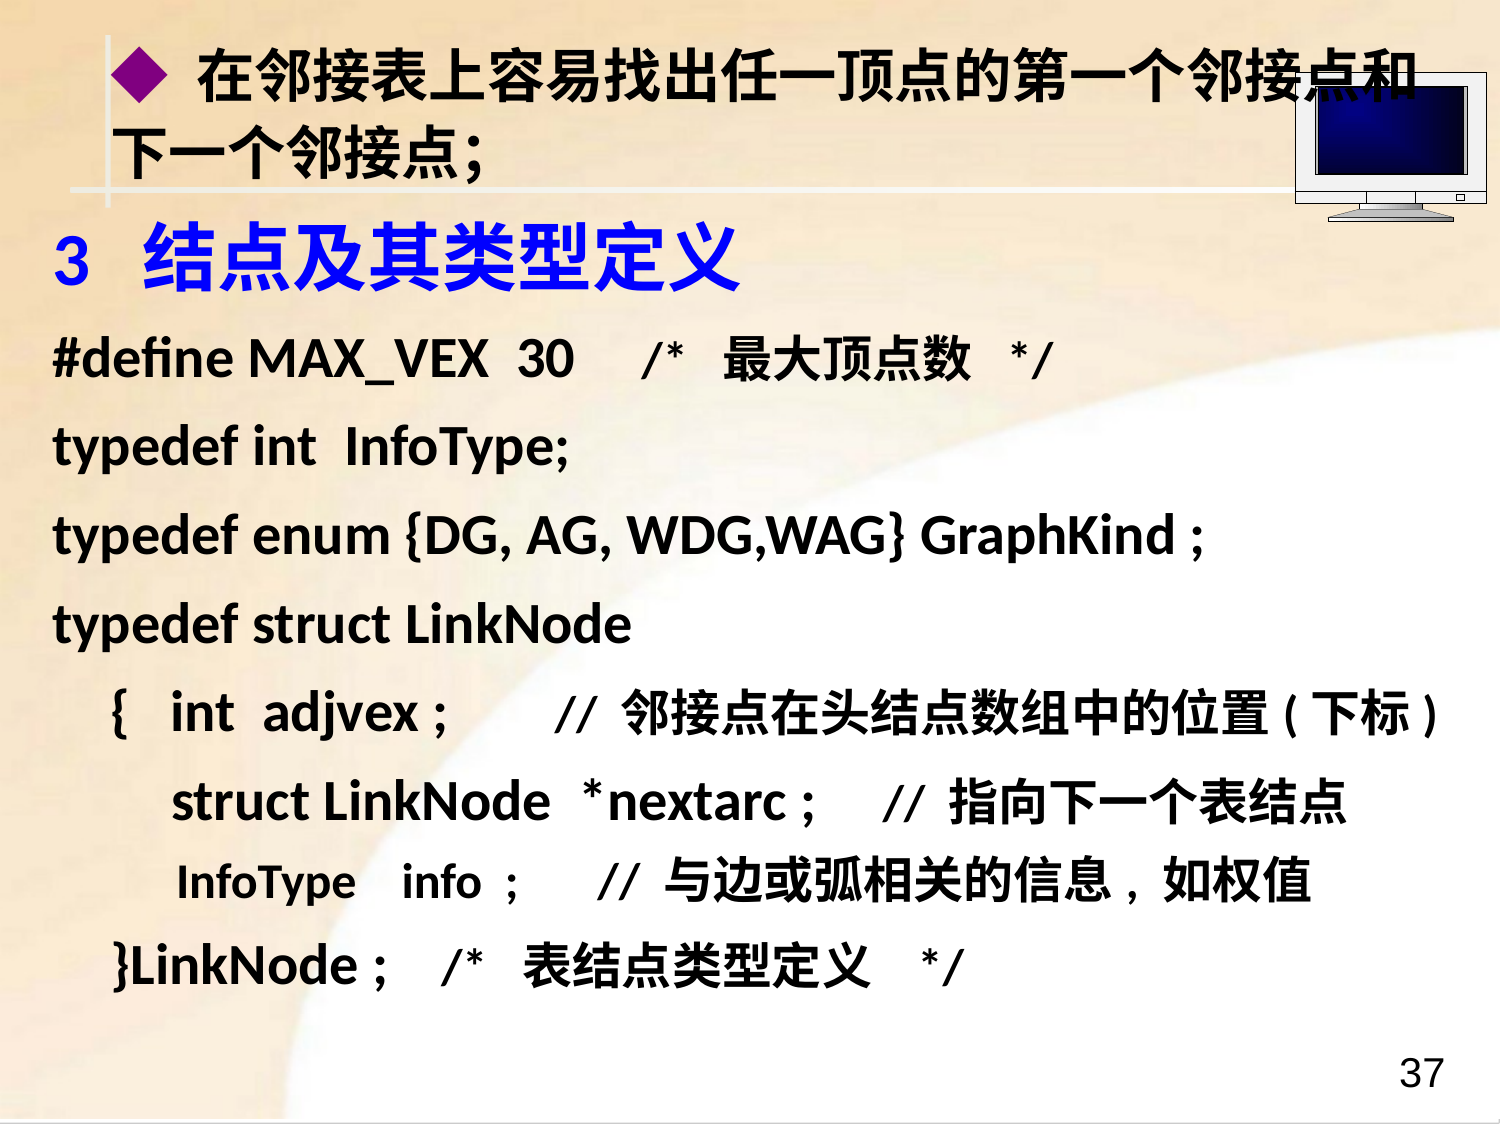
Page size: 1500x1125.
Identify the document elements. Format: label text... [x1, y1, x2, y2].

list ◆ 在邻接表上容易找出任一顶点的第一个邻接点和下一个邻接点； 3 结点及其类型定义 #define MAX_VEX 30 /* 最大顶点数 */ typedef int InfoType; typedef enum {DG, AG, WDG,WAG} GraphKind ; typedef struct LinkNode { int adjvex ; // 邻接点在头结点数组中的位置(下标) struct LinkNode *nextarc ; // 指向下一个表结点 InfoType info ; // 与边或弧相关的信息, 如权值 }LinkNode ; /* 表结点类型定义 */ [37, 24, 1471, 1071]
picture [0, 0, 1500, 1125]
